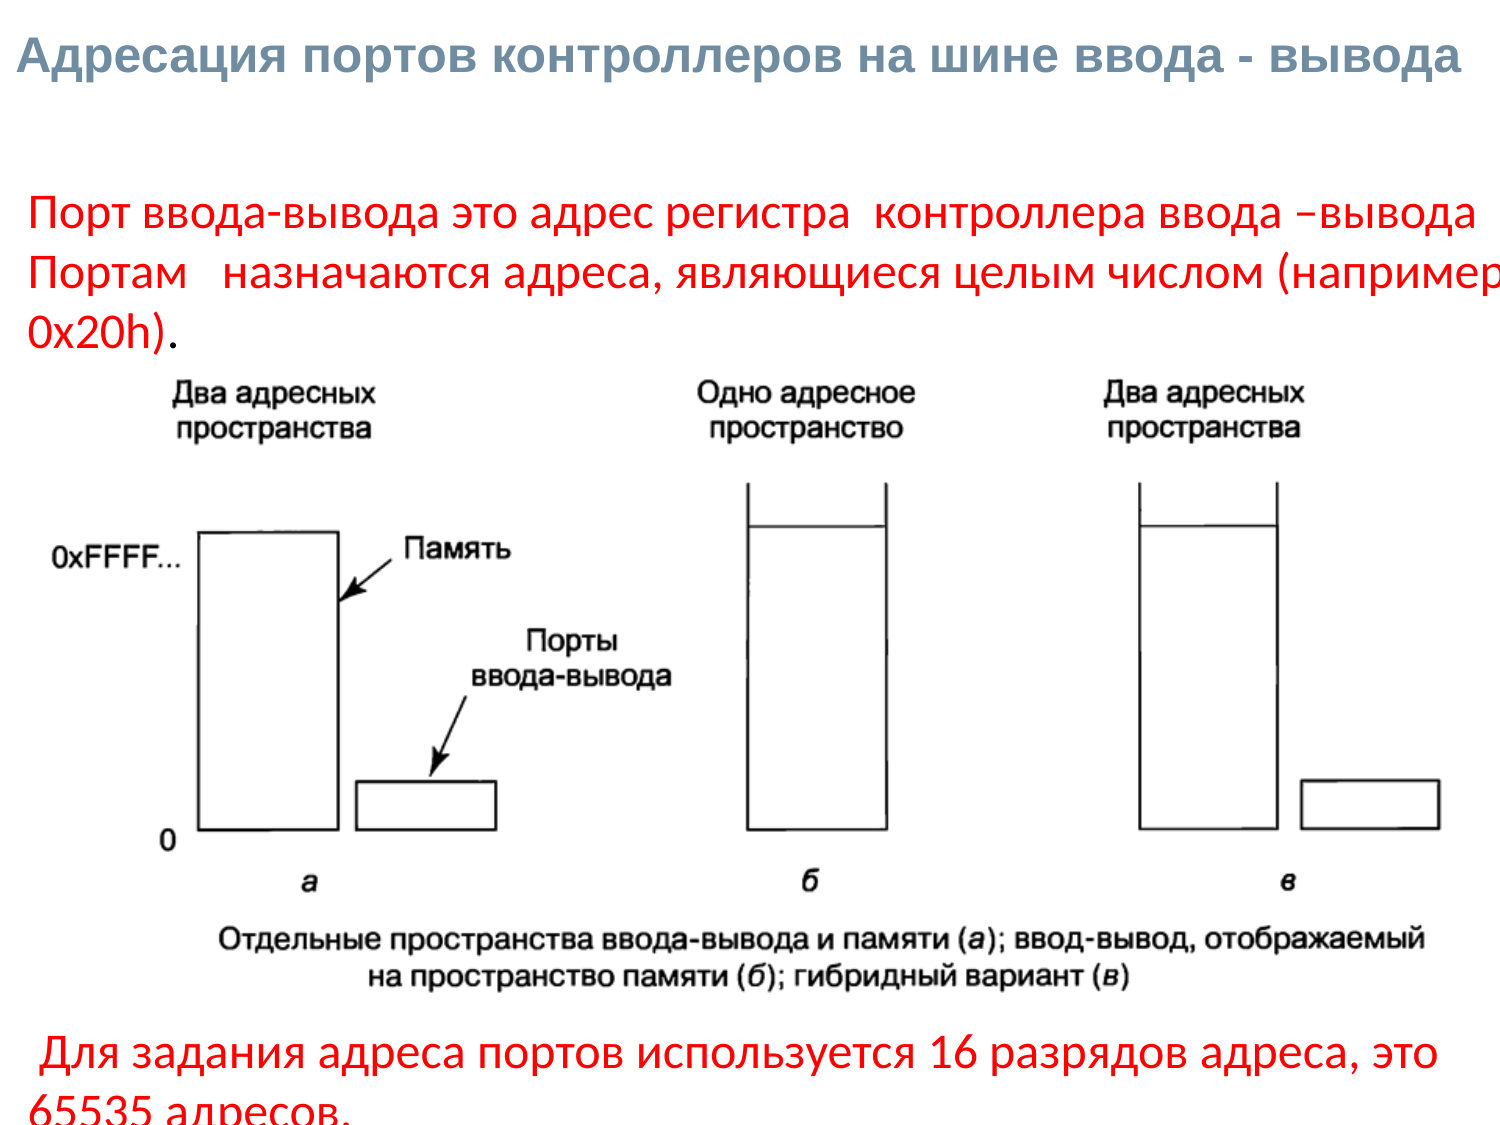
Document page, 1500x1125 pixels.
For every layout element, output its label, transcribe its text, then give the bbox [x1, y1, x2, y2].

text_box Порт ввода-вывода это адрес регистра контроллера ввода –вывода Портам назначаются адреса, являющиеся целым числом (например, 0x20h). Для задания адреса портов используется 16 разрядов адреса, это 65535 адресов. [12, 171, 1500, 1125]
picture [45, 361, 1459, 997]
title Адресация портов контроллеров на шине ввода - вывода [0, 0, 1500, 106]
